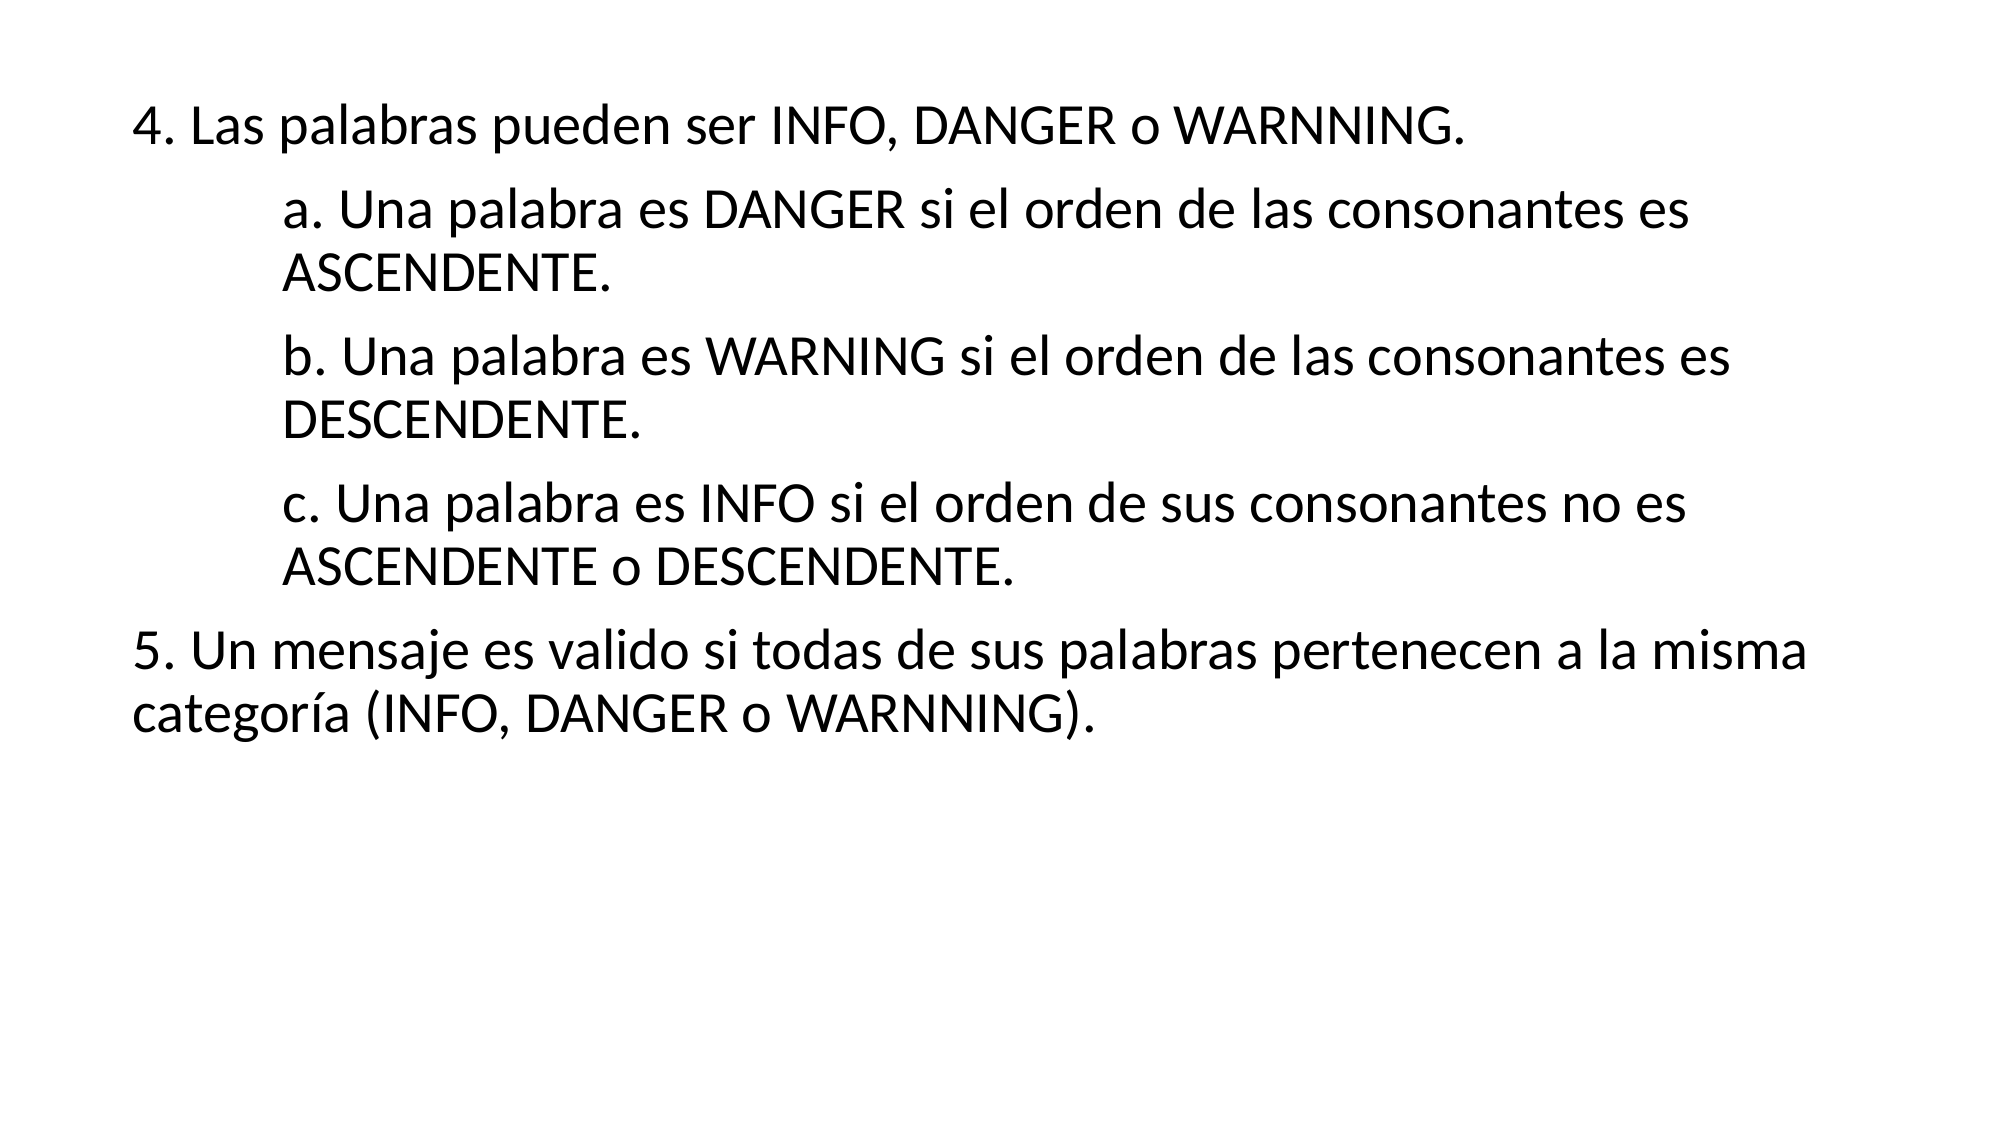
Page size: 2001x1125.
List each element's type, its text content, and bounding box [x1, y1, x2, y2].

list 4. Las palabras pueden ser INFO, DANGER o WARNNING. a. Una palabra es DANGER si el orden de las consonantes es ASCENDENTE. b. Una palabra es WARNING si el orden de las consonantes es DESCENDENTE. c. Una palabra es INFO si el orden de sus consonantes no es ASCENDENTE o DESCENDENTE. 5. Un mensaje es valido si todas de sus palabras pertenecen a la misma categoría (INFO, DANGER o WARNNING). [117, 87, 1843, 801]
